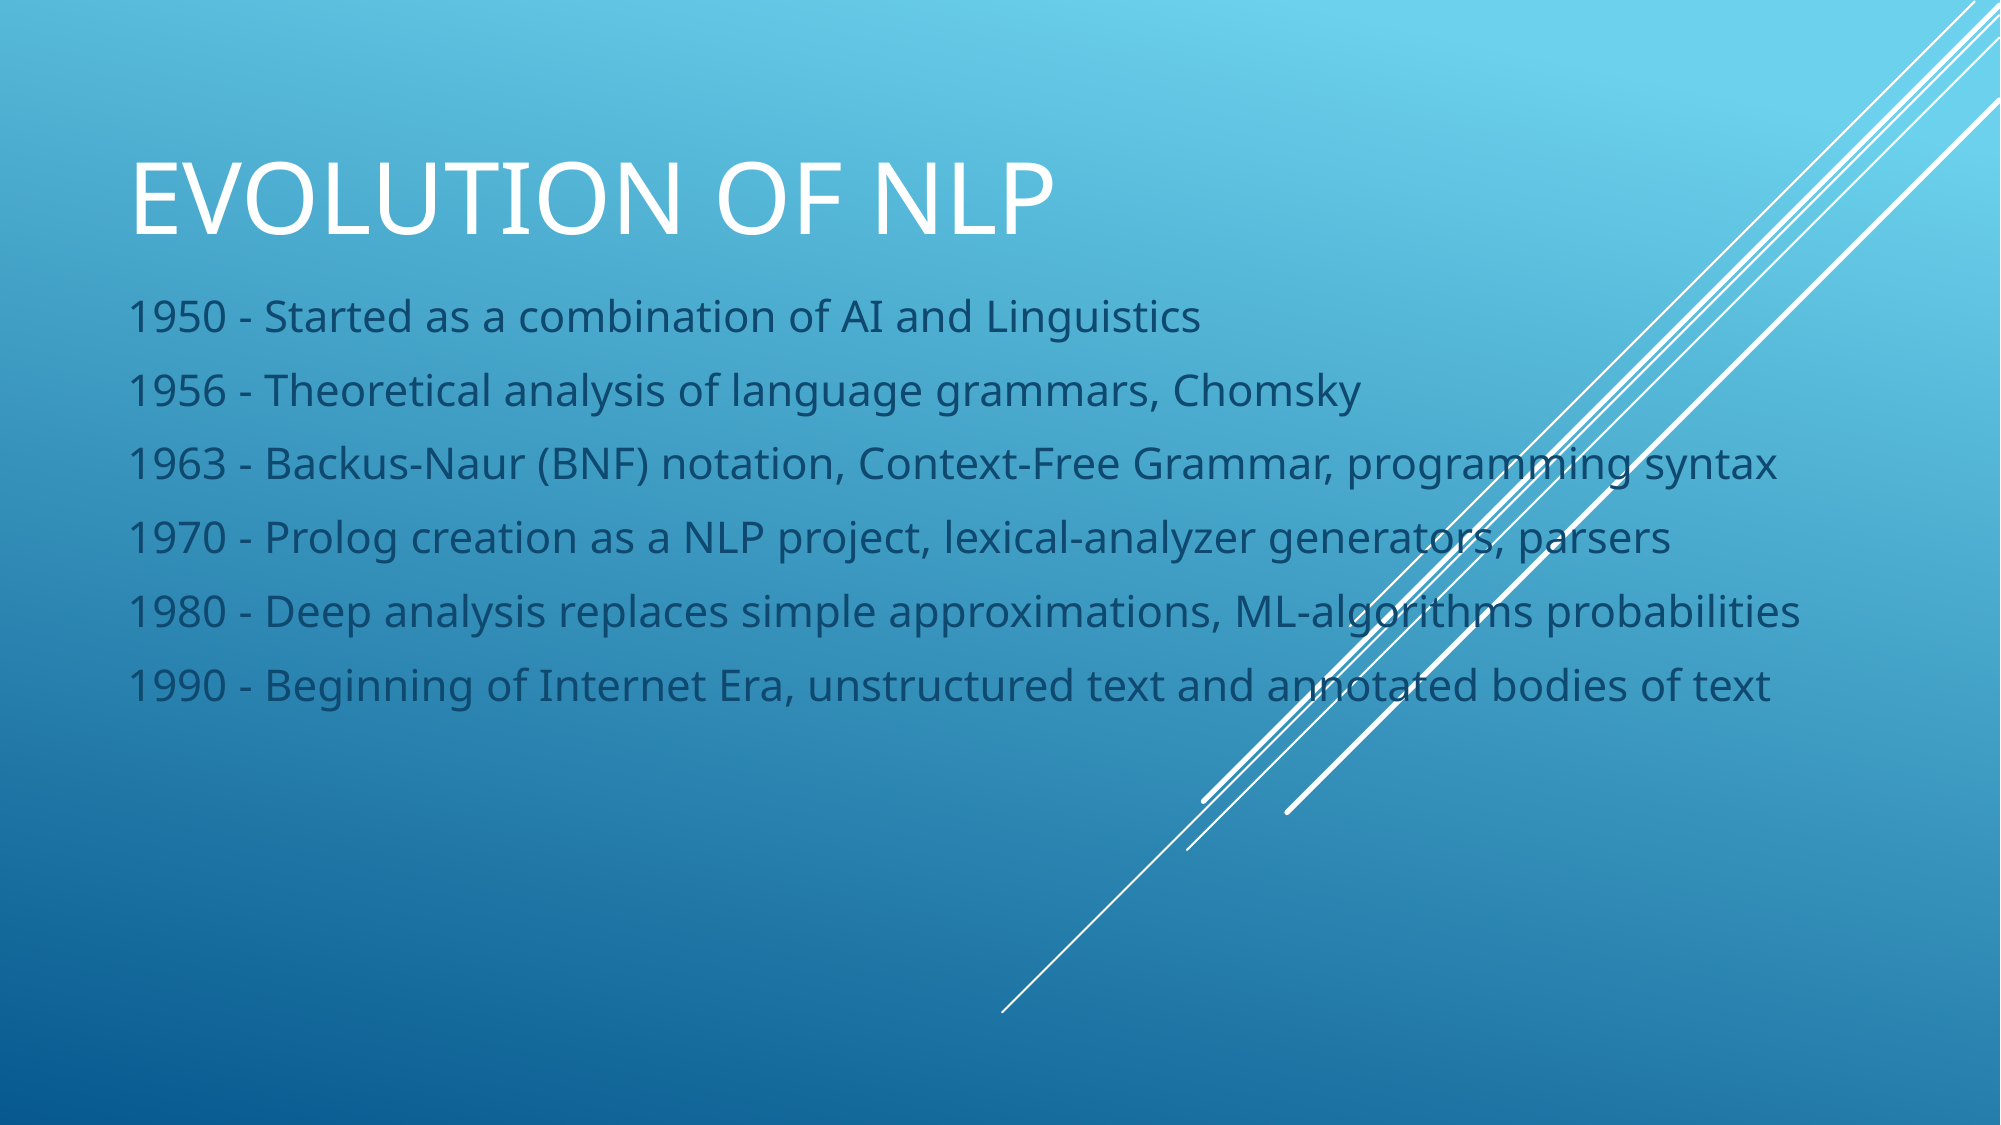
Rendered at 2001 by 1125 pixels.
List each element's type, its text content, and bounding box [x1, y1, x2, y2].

title Evolution of nlp [112, 112, 1874, 262]
subtitle 1950 - Started as a combination of AI and Linguistics 1956 - Theoretical analysis of language grammars, Chomsky 1963 - Backus-Naur (BNF) notation, Context-Free Grammar, programming syntax 1970 - Prolog creation as a NLP project, lexical-analyzer generators, parsers 1980 - Deep analysis replaces simple approximations, ML-algorithms probabilities 1990 - Beginning of Internet Era, unstructured text and annotated bodies of text [112, 280, 1874, 1065]
